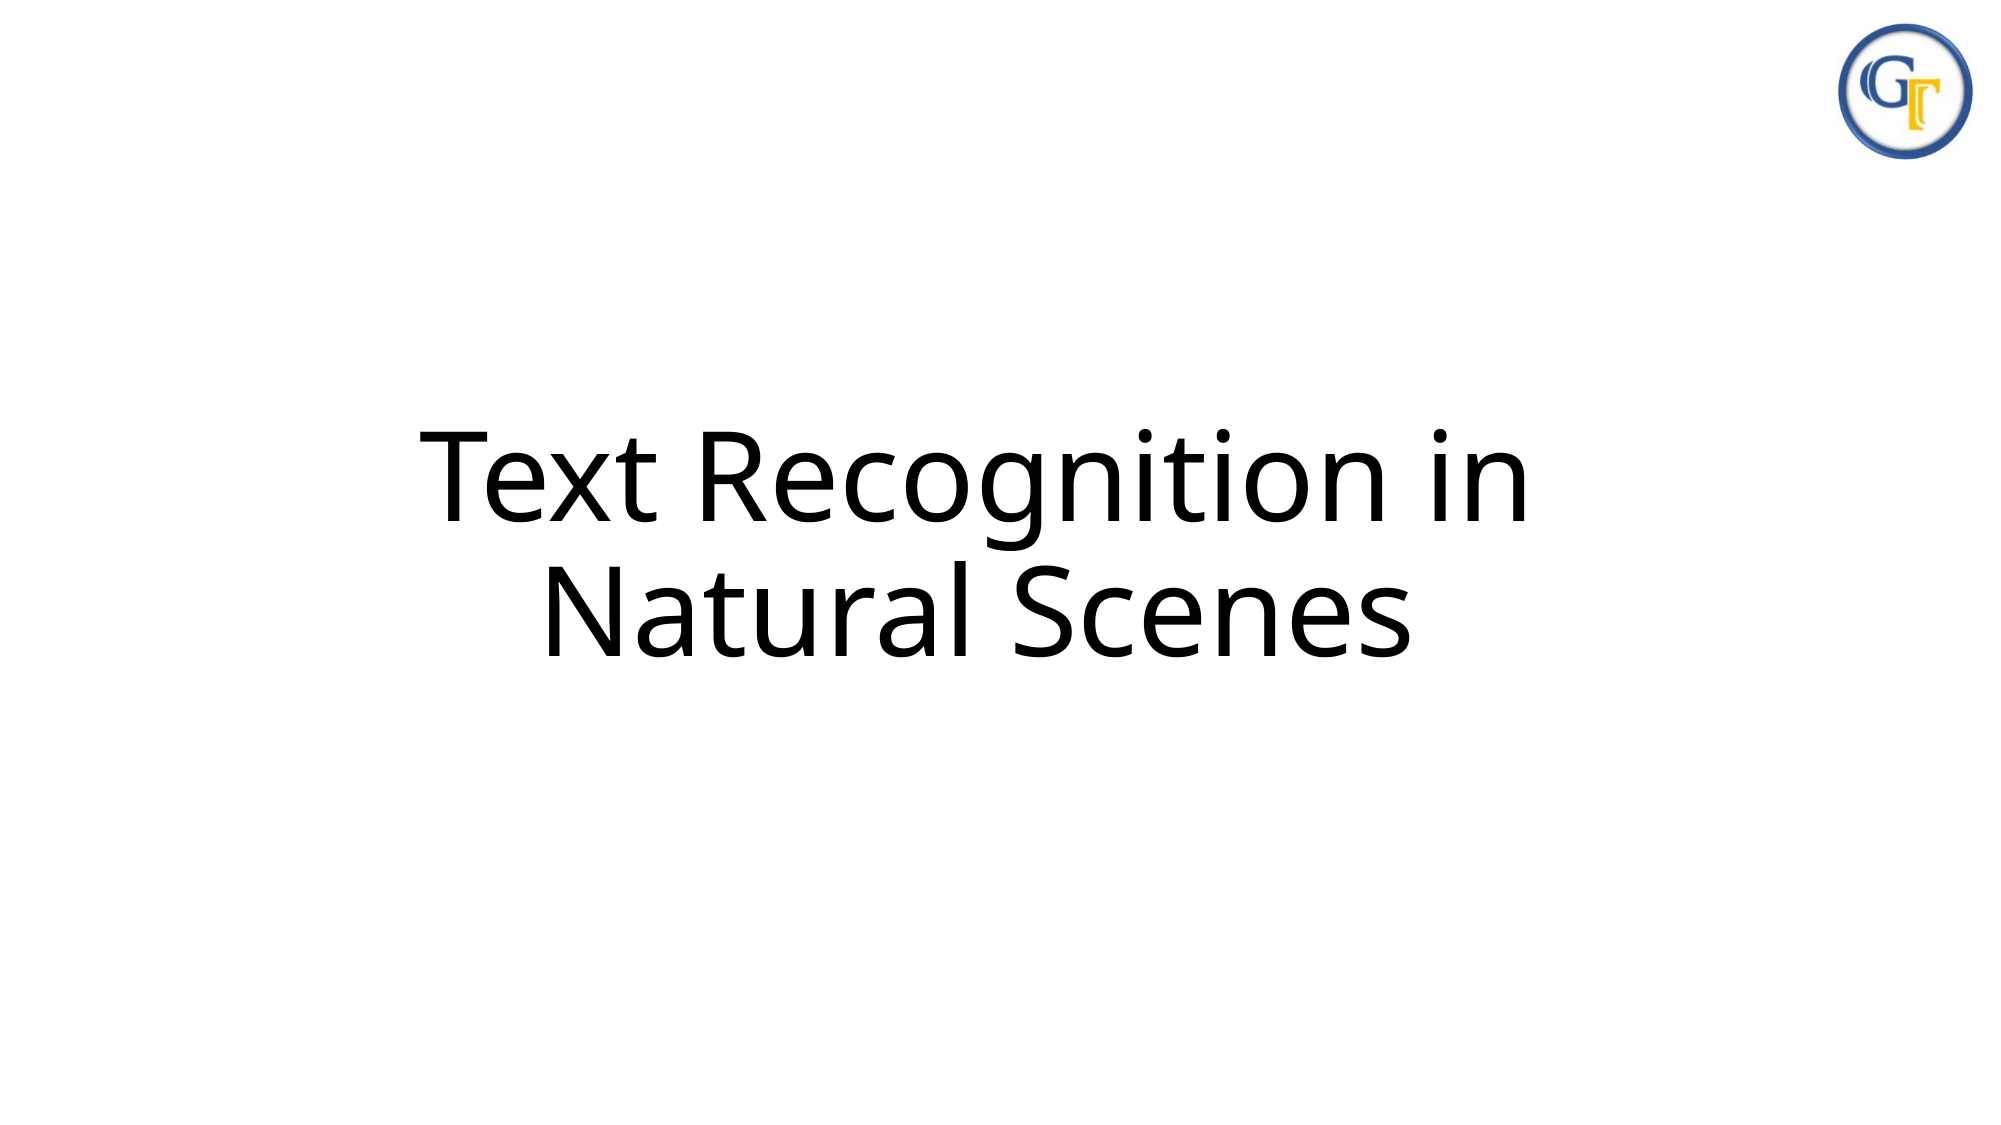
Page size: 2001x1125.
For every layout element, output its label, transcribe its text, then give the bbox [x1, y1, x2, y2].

picture [1837, 23, 1974, 160]
title Text Recognition in Natural Scenes [297, 299, 1656, 692]
